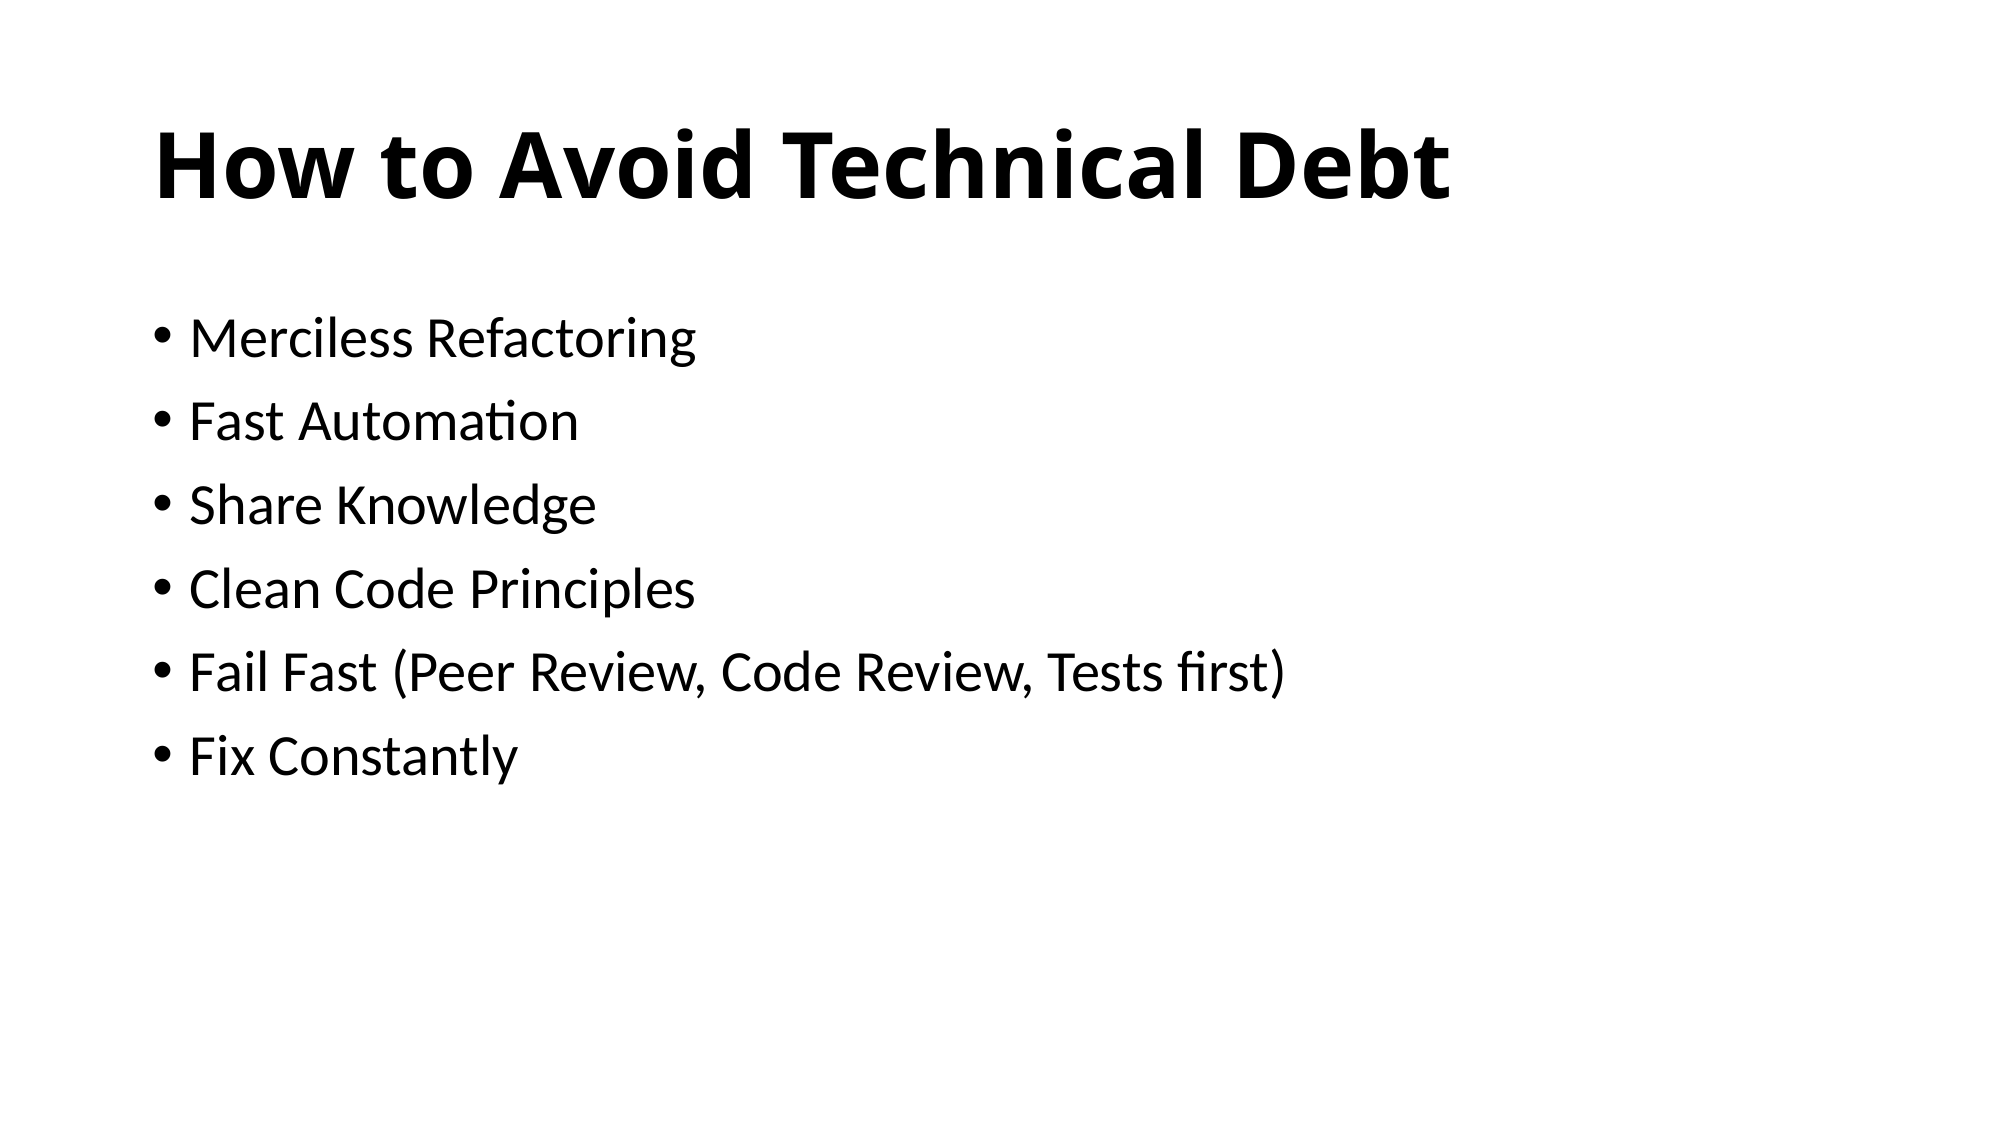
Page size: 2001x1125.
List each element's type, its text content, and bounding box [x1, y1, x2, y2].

title How to Avoid Technical Debt [137, 59, 1863, 278]
list Merciless Refactoring Fast Automation Share Knowledge Clean Code Principles Fail Fast (Peer Review, Code Review, Tests first) Fix Constantly [137, 299, 1863, 1014]
